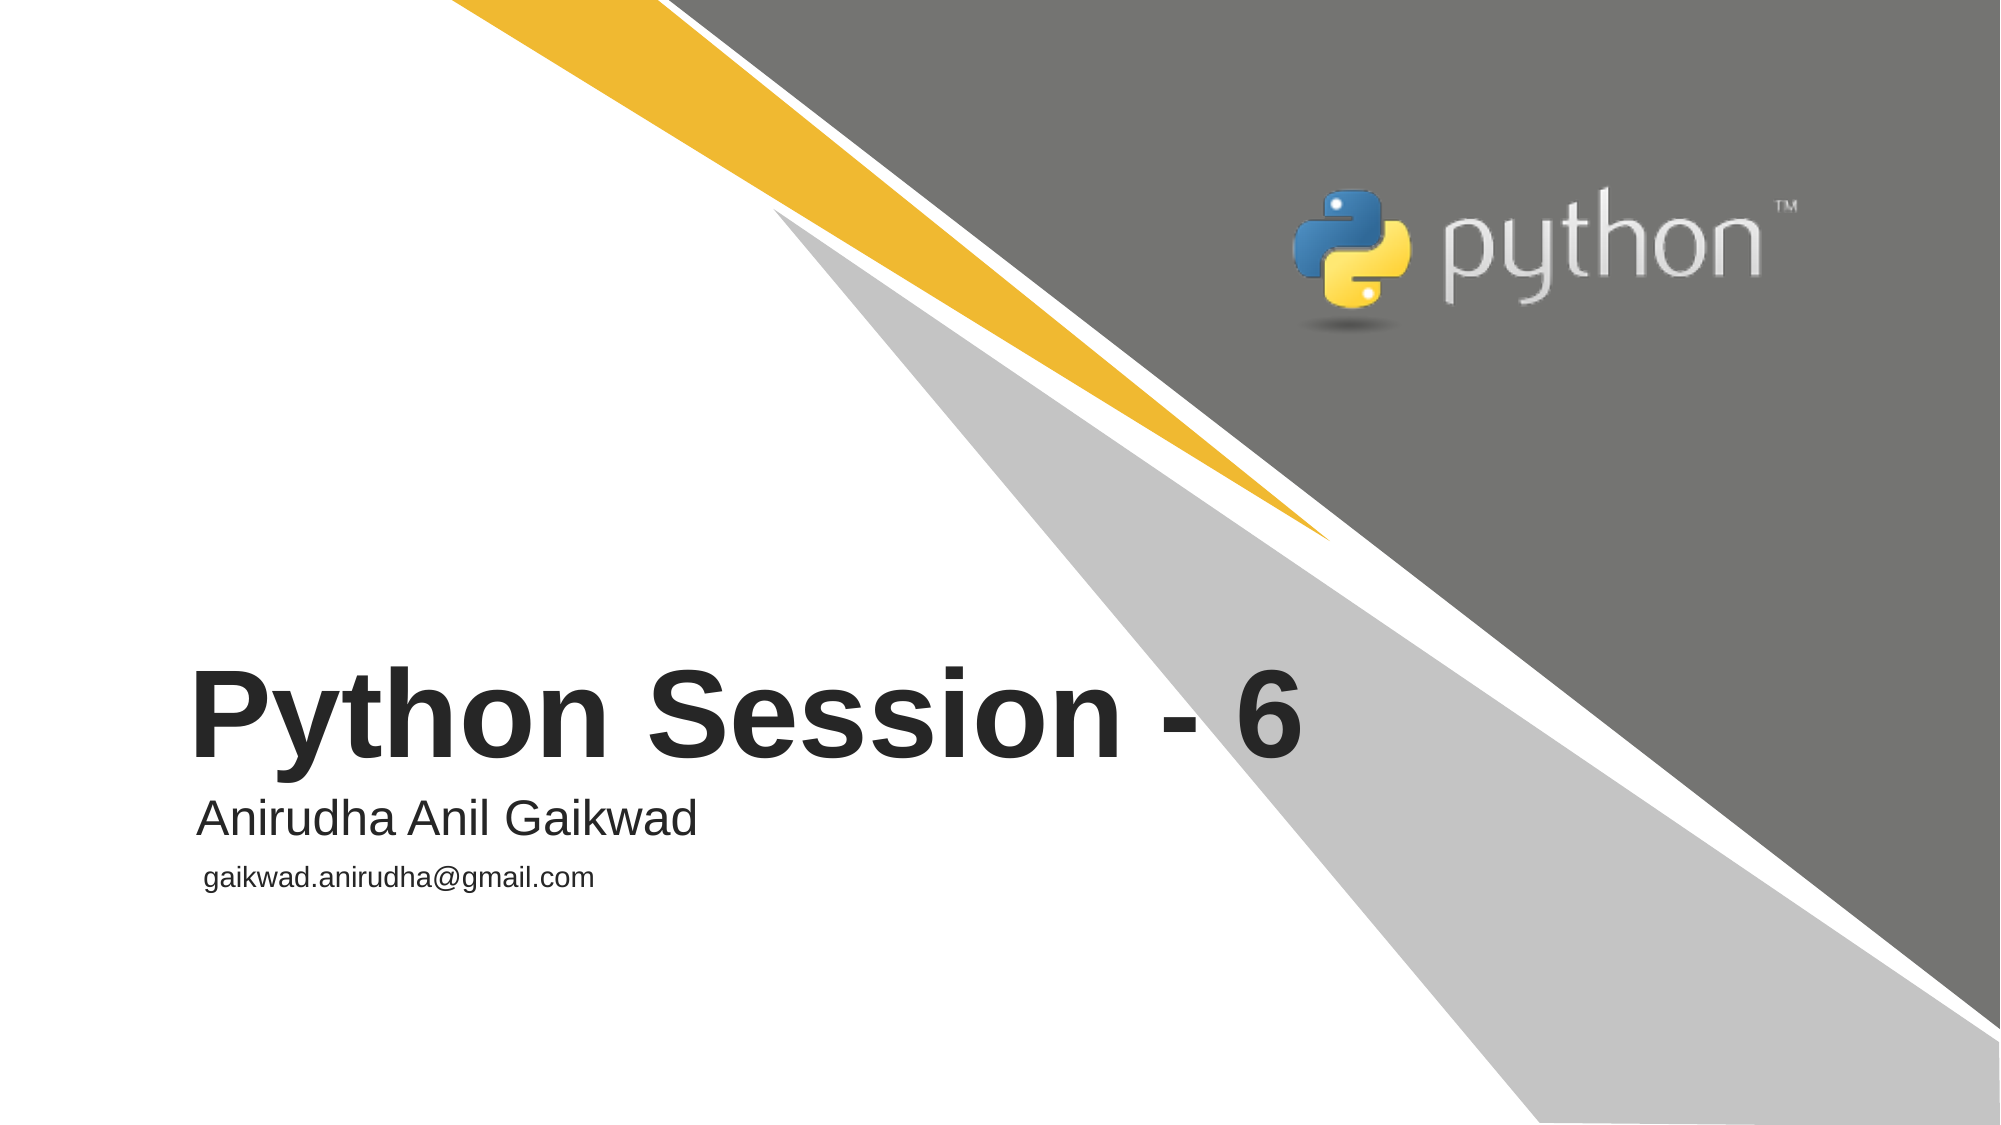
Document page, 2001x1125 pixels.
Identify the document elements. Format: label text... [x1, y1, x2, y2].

text_box [667, 0, 2000, 1031]
text_box [449, 0, 1331, 543]
text_box [772, 207, 2000, 1125]
text_box gaikwad.anirudha@gmail.com [188, 850, 962, 901]
text_box Python Session - 6 [173, 624, 1322, 790]
text_box Anirudha Anil Gaikwad [181, 778, 728, 853]
picture [1279, 169, 1885, 340]
